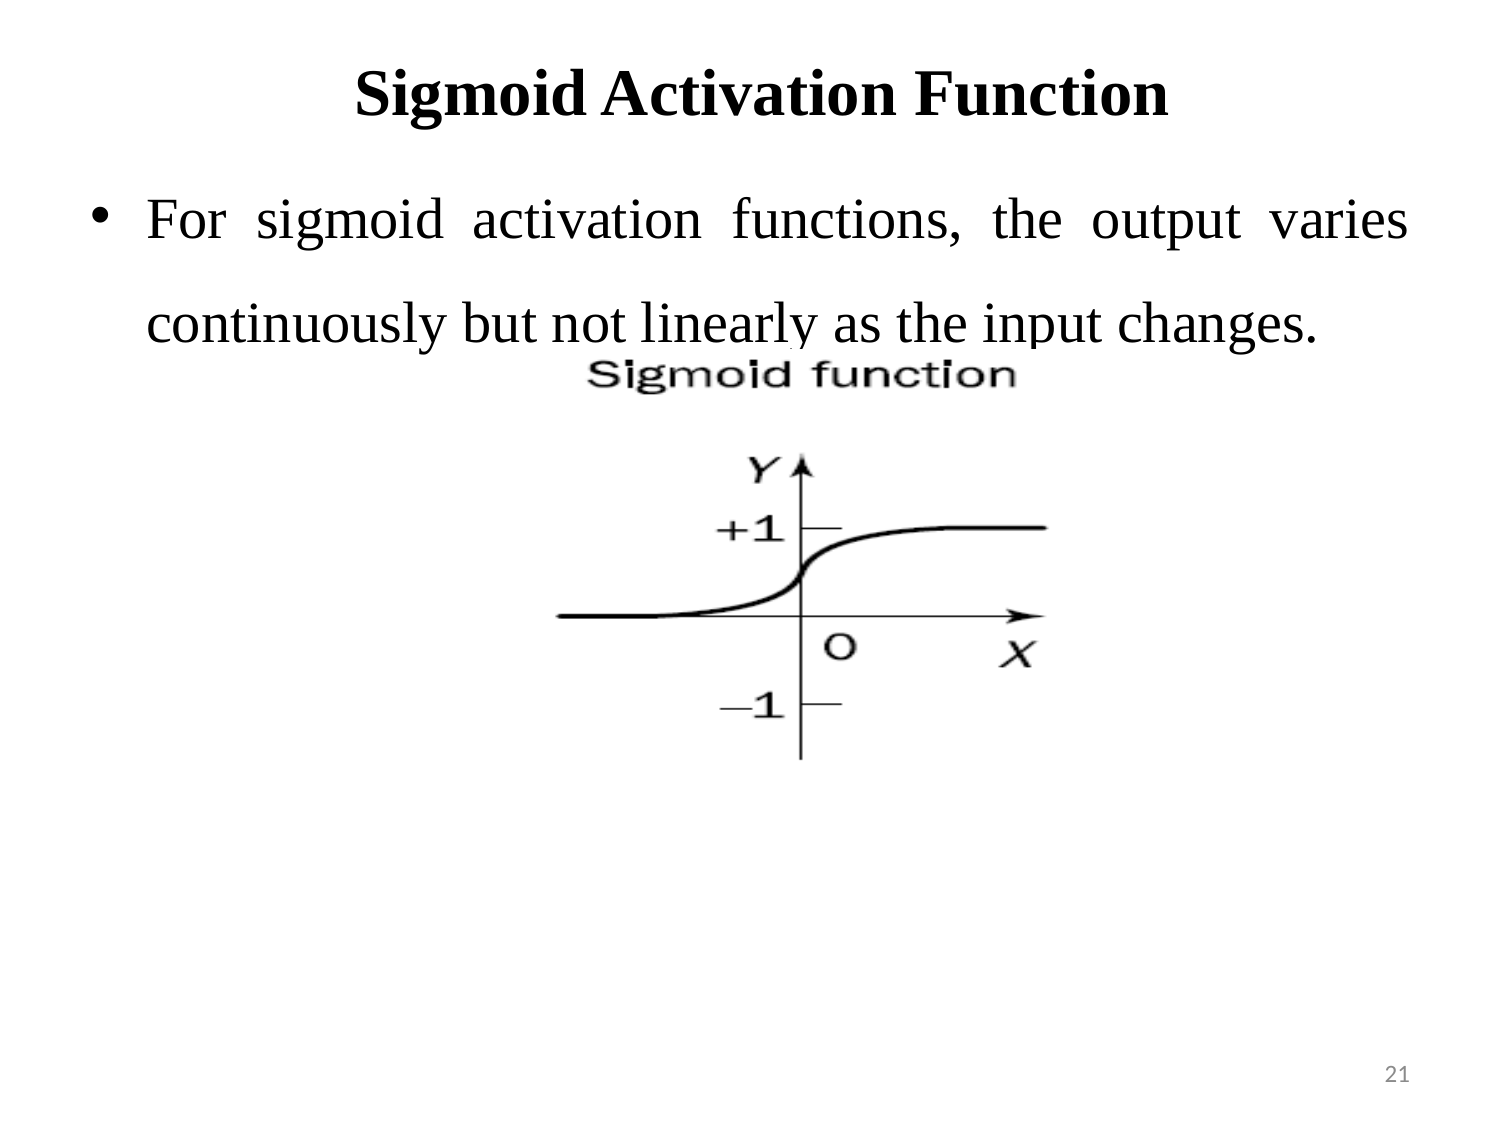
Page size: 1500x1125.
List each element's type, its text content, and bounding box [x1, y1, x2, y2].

picture [549, 349, 1090, 779]
slide_number 21 [1074, 1042, 1425, 1103]
title Sigmoid Activation Function [87, 37, 1438, 100]
list For sigmoid activation functions, the output varies continuously but not linearly as the input changes. [75, 137, 1425, 1088]
